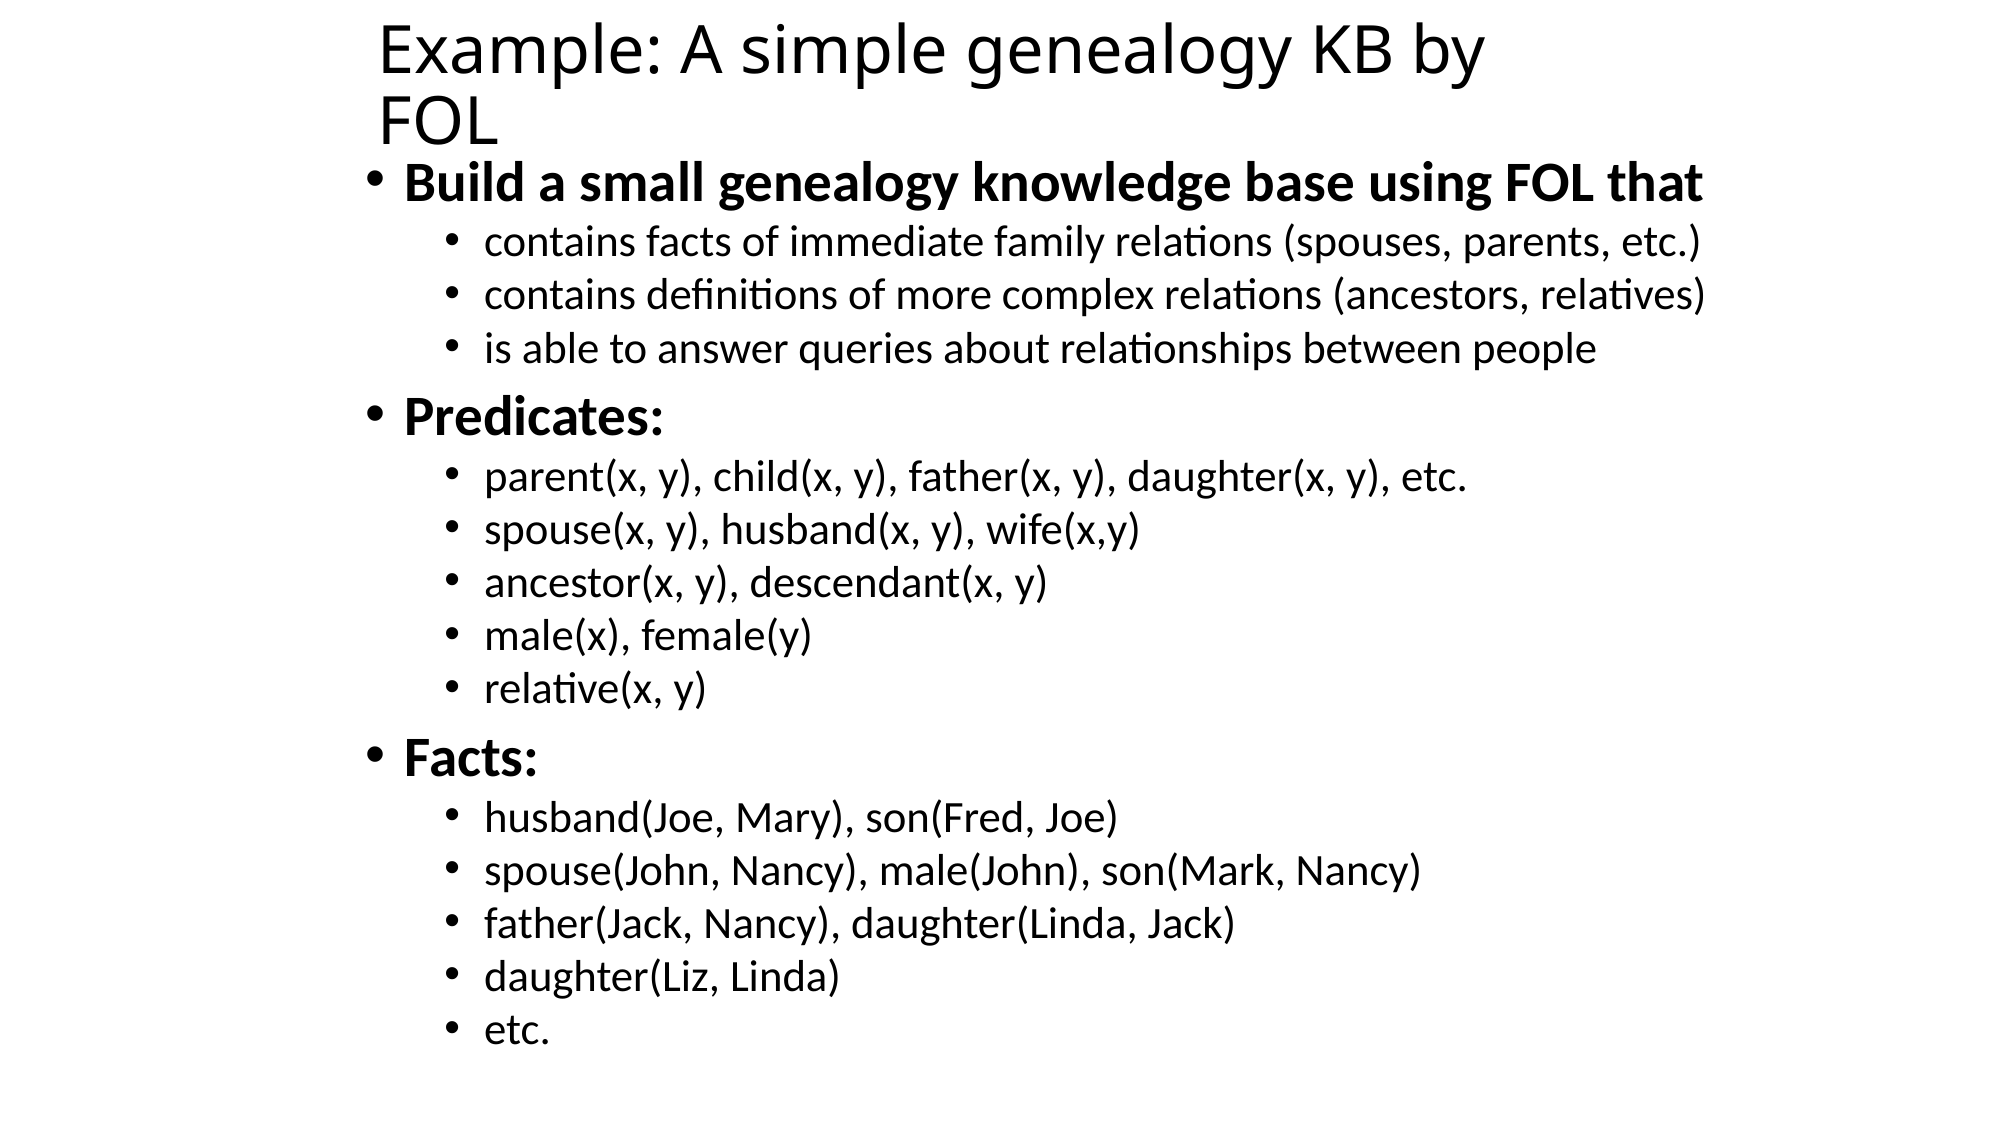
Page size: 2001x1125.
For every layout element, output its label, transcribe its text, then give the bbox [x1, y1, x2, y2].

list Build a small genealogy knowledge base using FOL that contains facts of immediate family relations (spouses, parents, etc.) contains definitions of more complex relations (ancestors, relatives) is able to answer queries about relationships between people Predicates: parent(x, y), child(x, y), father(x, y), daughter(x, y), etc. spouse(x, y), husband(x, y), wife(x,y) ancestor(x, y), descendant(x, y) male(x), female(y) relative(x, y) Facts: husband(Joe, Mary), son(Fred, Joe) spouse(John, Nancy), male(John), son(Mark, Nancy) father(Jack, Nancy), daughter(Linda, Jack) daughter(Liz, Linda) etc. [350, 149, 1725, 1088]
title Example: A simple genealogy KB by FOL [362, 37, 1638, 138]
